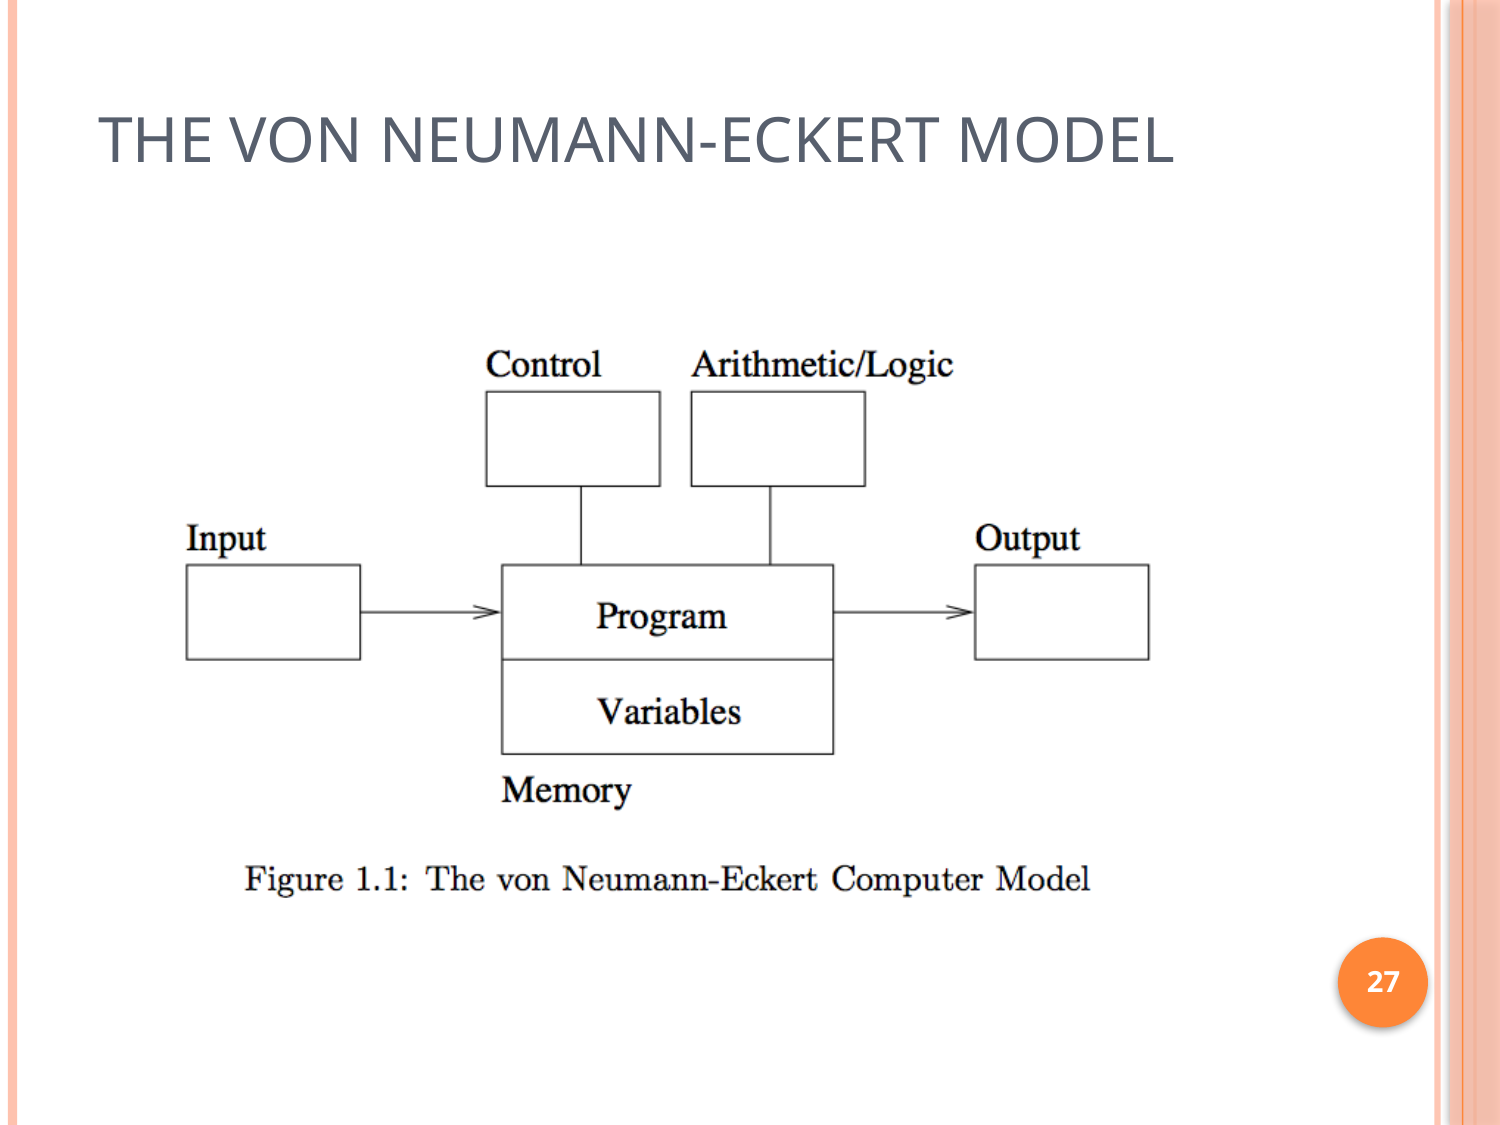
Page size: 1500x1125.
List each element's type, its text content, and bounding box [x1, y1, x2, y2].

picture [174, 311, 1170, 924]
slide_number 27 [1333, 940, 1434, 1027]
title The von Neumann-Eckert Model [98, 0, 1403, 175]
